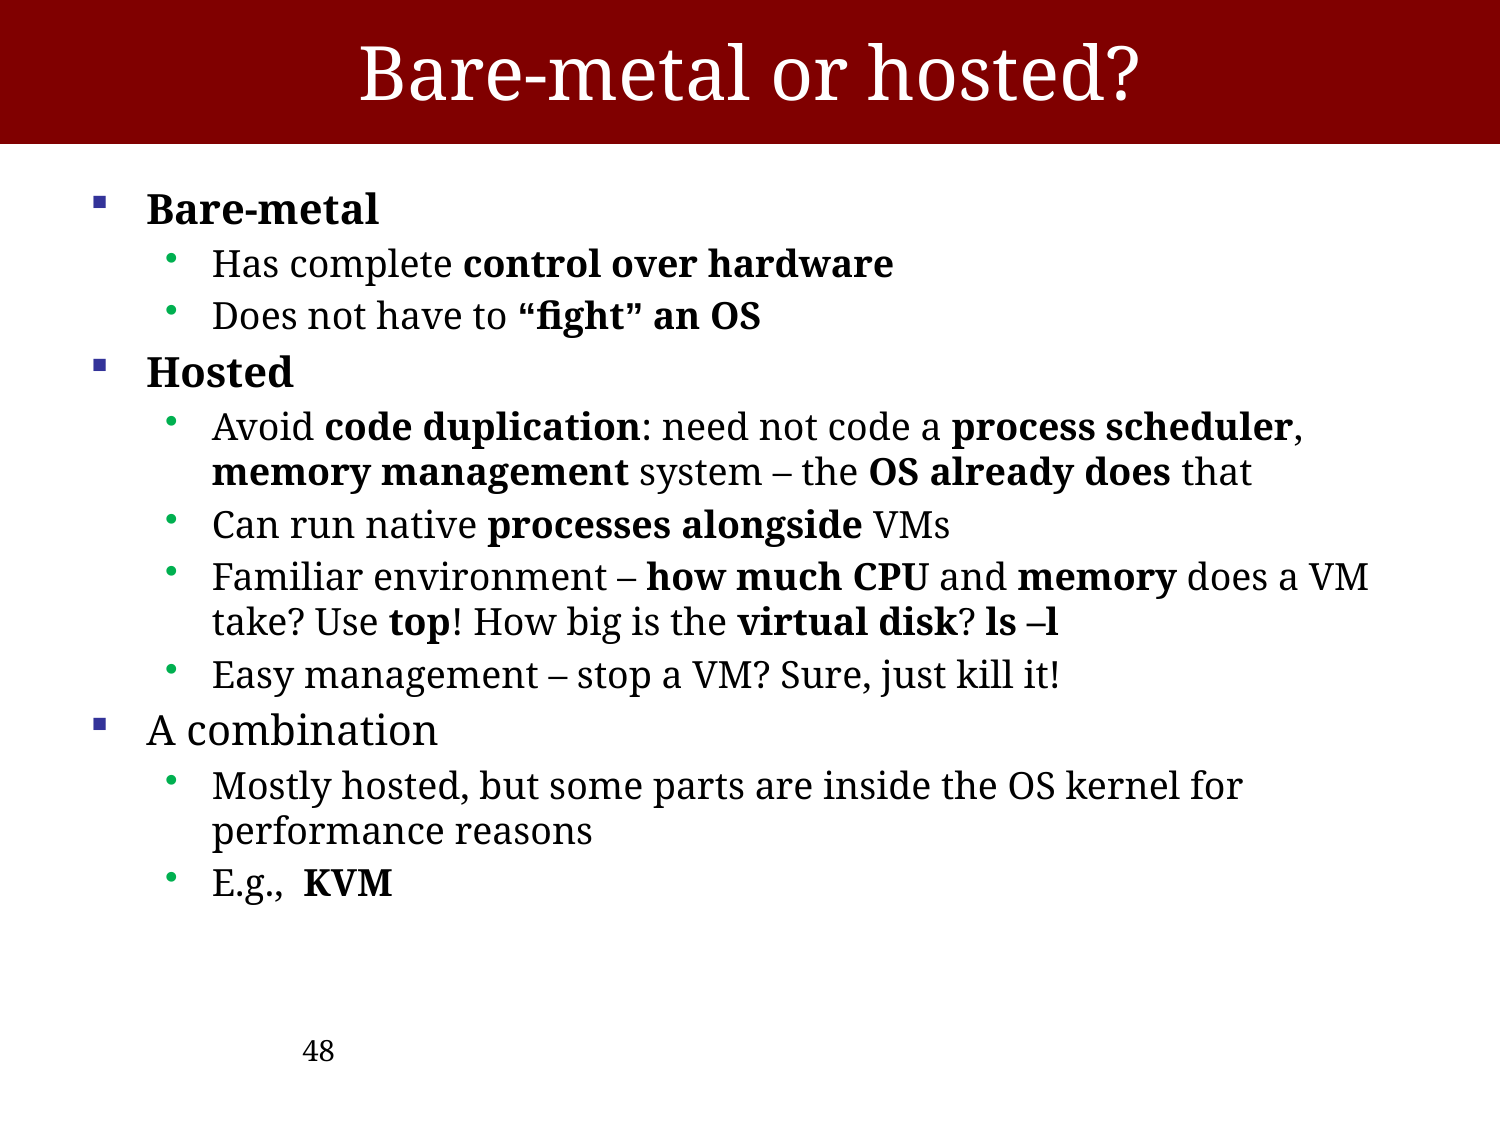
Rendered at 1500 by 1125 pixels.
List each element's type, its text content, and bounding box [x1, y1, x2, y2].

list Bare-metal Has complete control over hardware Does not have to “fight” an OS Hosted Avoid code duplication: need not code a process scheduler, memory management system – the OS already does that Can run native processes alongside VMs Familiar environment – how much CPU and memory does a VM take? Use top! How big is the virtual disk? ls –l Easy management – stop a VM? Sure, just kill it! A combination Mostly hosted, but some parts are inside the OS kernel for performance reasons E.g., KVM [74, 174, 1426, 1051]
slide_number 48 [74, 1051, 351, 1101]
title Bare-metal or hosted? [74, 11, 1426, 131]
